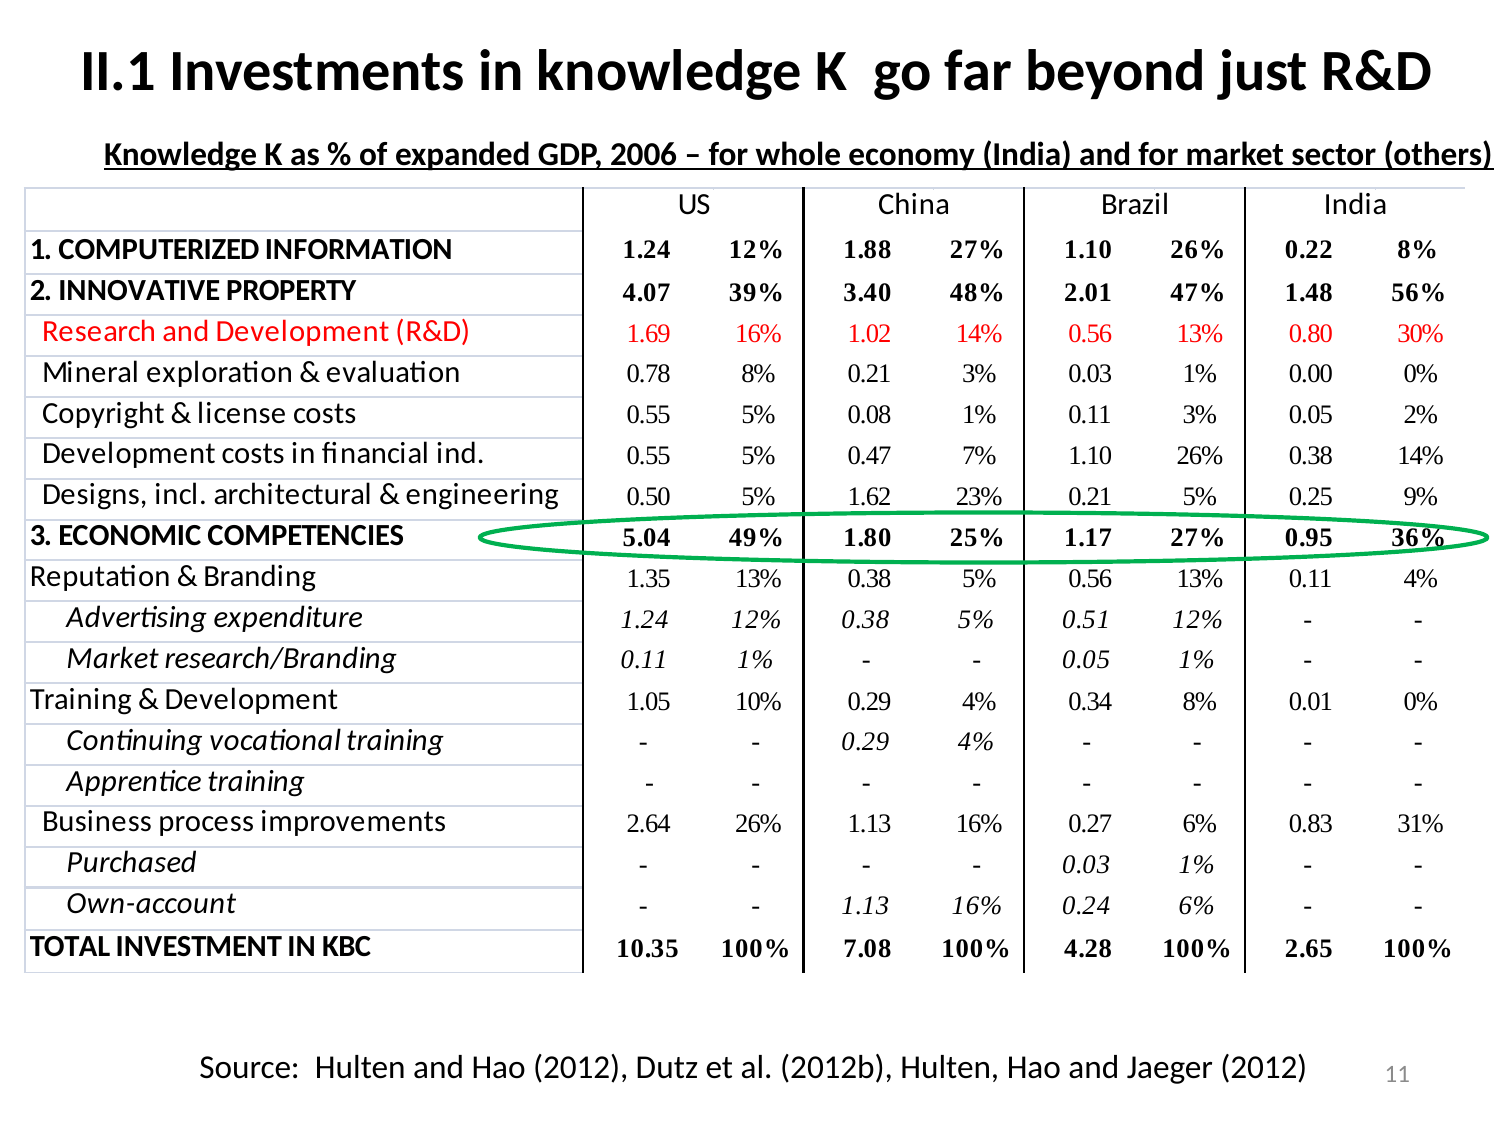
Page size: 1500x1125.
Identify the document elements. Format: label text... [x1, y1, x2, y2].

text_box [23, 187, 1468, 975]
text_box II.1 Investments in knowledge K go far beyond just R&D [12, 24, 1500, 110]
text_box Knowledge K as % of expanded GDP, 2006 – for whole economy (India) and for market sector (others) [89, 124, 1500, 180]
text_box Source: Hulten and Hao (2012), Dutz et al. (2012b), Hulten, Hao and Jaeger (2012) [12, 1037, 1496, 1093]
text_box [1472, 529, 1490, 546]
slide_number 11 [1074, 1042, 1425, 1103]
